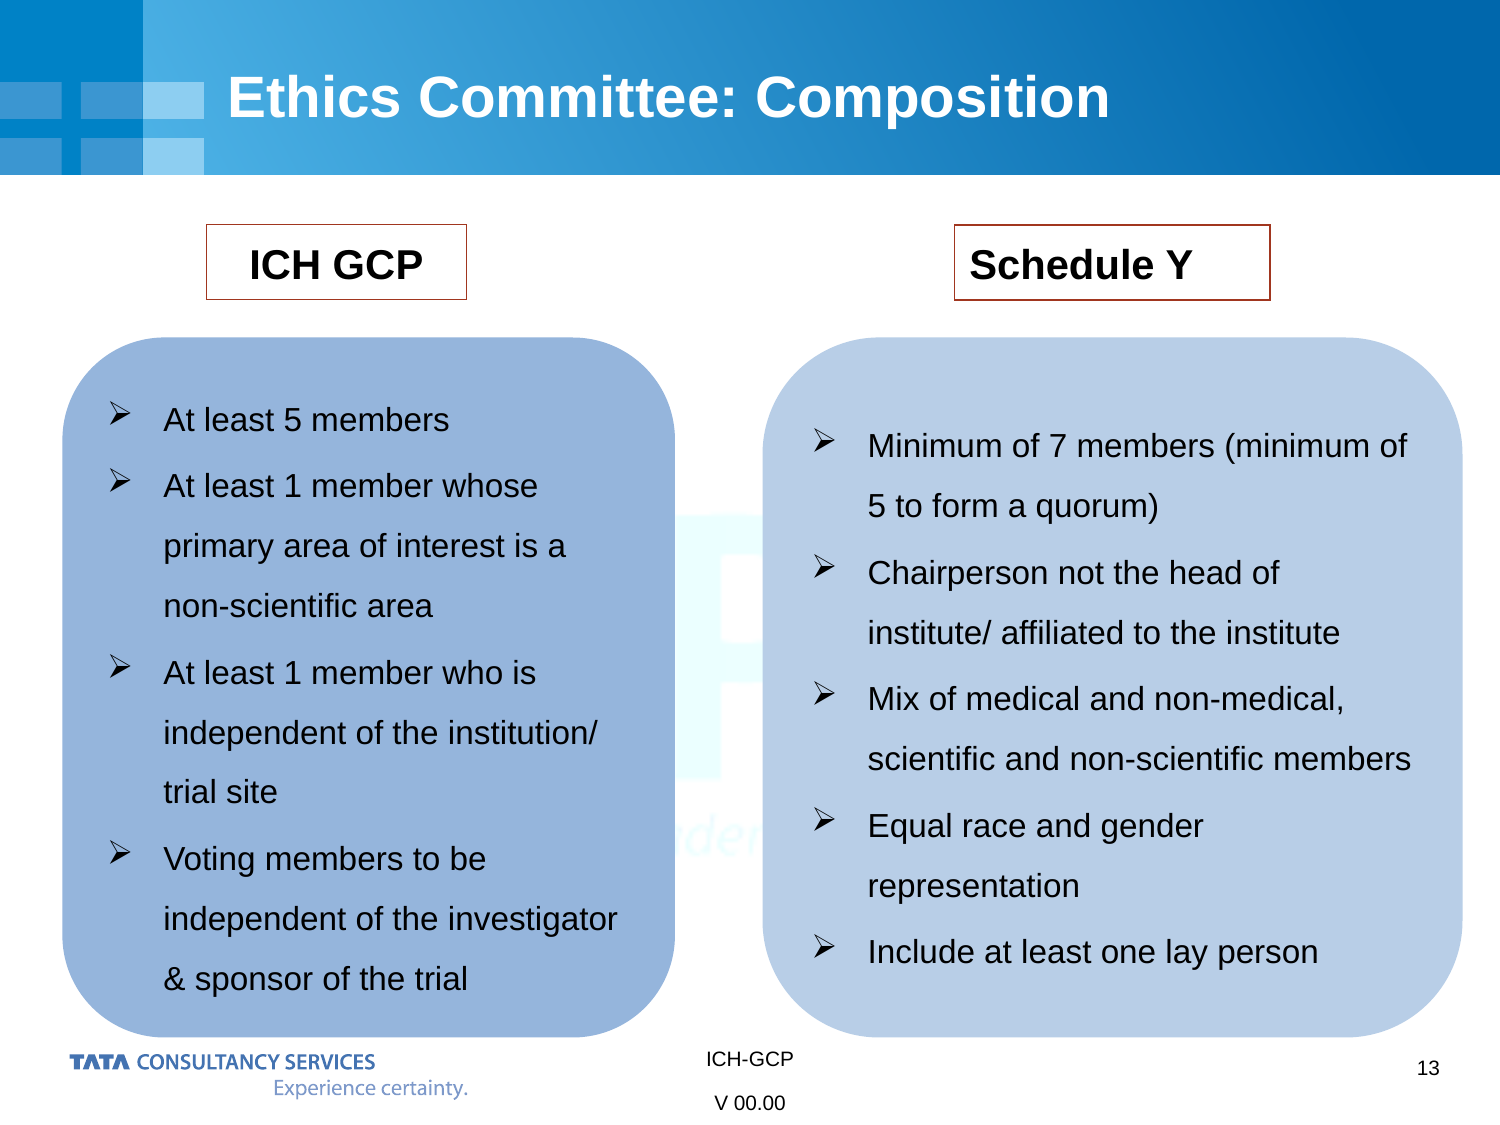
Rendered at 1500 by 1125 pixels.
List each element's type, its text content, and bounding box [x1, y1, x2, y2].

text_box Schedule Y [954, 224, 1271, 300]
title Ethics Committee: Composition [212, 54, 1450, 135]
text_box At least 5 members At least 1 member whose primary area of interest is a non-scientific area At least 1 member who is independent of the institution/ trial site Voting members to be independent of the investigator & sponsor of the trial [60, 335, 678, 1040]
text_box ICH GCP [206, 224, 467, 300]
text_box Minimum of 7 members (minimum of 5 to form a quorum) Chairperson not the head of institute/ affiliated to the institute Mix of medical and non-medical, scientific and non-scientific members Equal race and gender representation Include at least one lay person [760, 335, 1465, 1040]
